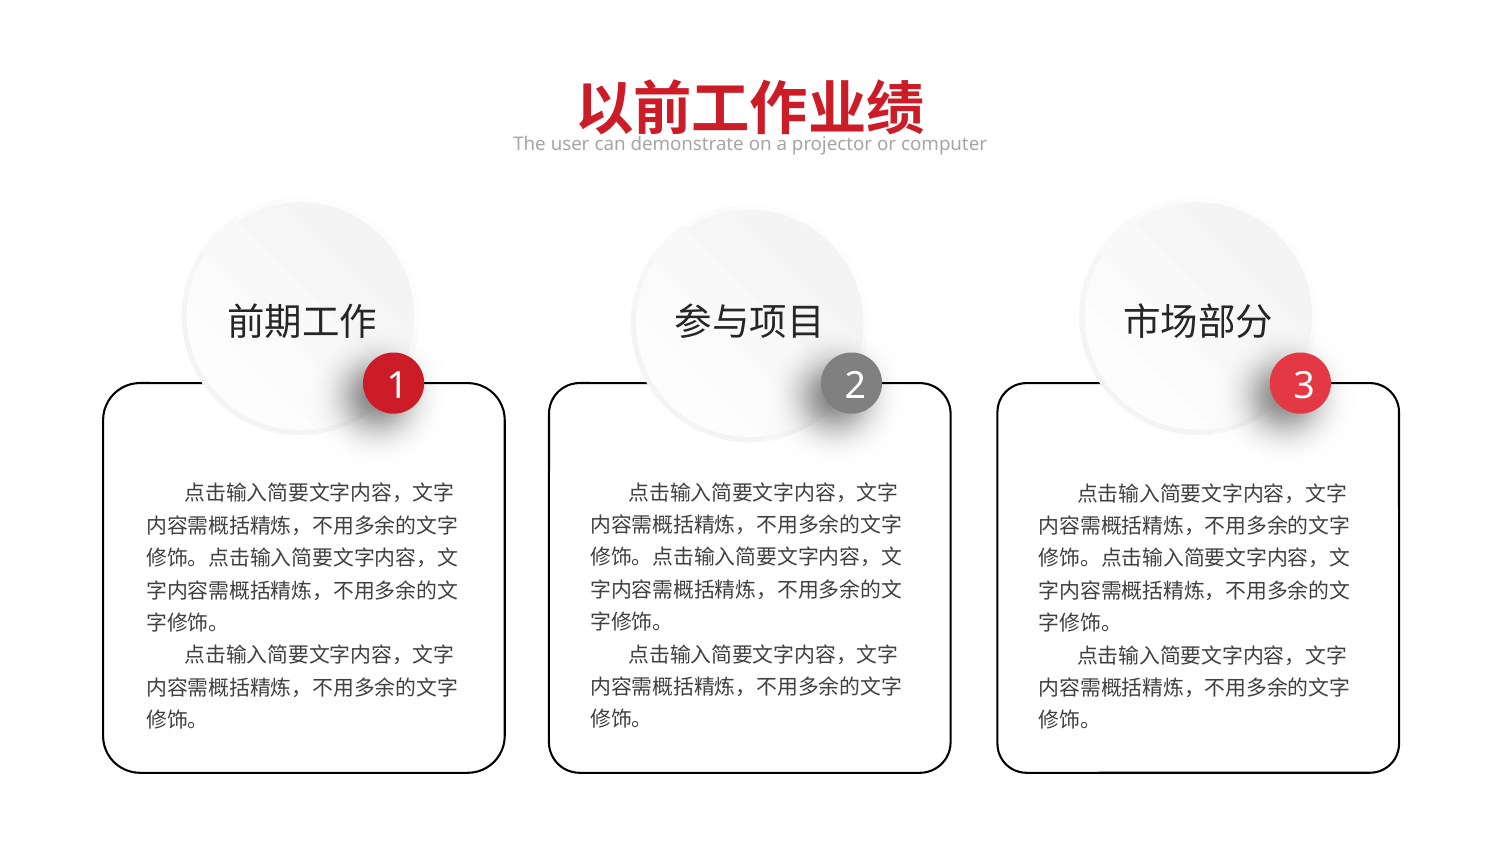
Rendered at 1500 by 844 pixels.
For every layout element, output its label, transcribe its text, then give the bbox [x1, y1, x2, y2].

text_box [1079, 197, 1318, 436]
text_box 点击输入简要文字内容，文字内容需概括精炼，不用多余的文字修饰。点击输入简要文字内容，文字内容需概括精炼，不用多余的文字修饰。 点击输入简要文字内容，文字内容需概括精炼，不用多余的文字修饰。 [146, 472, 466, 732]
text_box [493, 64, 1007, 163]
text_box [100, 380, 507, 775]
text_box [546, 380, 953, 775]
text_box [995, 380, 1402, 775]
text_box 点击输入简要文字内容，文字内容需概括精炼，不用多余的文字修饰。点击输入简要文字内容，文字内容需概括精炼，不用多余的文字修饰。 点击输入简要文字内容，文字内容需概括精炼，不用多余的文字修饰。 [590, 471, 910, 732]
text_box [181, 197, 420, 436]
text_box 点击输入简要文字内容，文字内容需概括精炼，不用多余的文字修饰。点击输入简要文字内容，文字内容需概括精炼，不用多余的文字修饰。 点击输入简要文字内容，文字内容需概括精炼，不用多余的文字修饰。 [1038, 472, 1358, 733]
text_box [630, 204, 869, 443]
text_box 2 [872, 357, 885, 409]
text_box 3 [1321, 357, 1334, 409]
